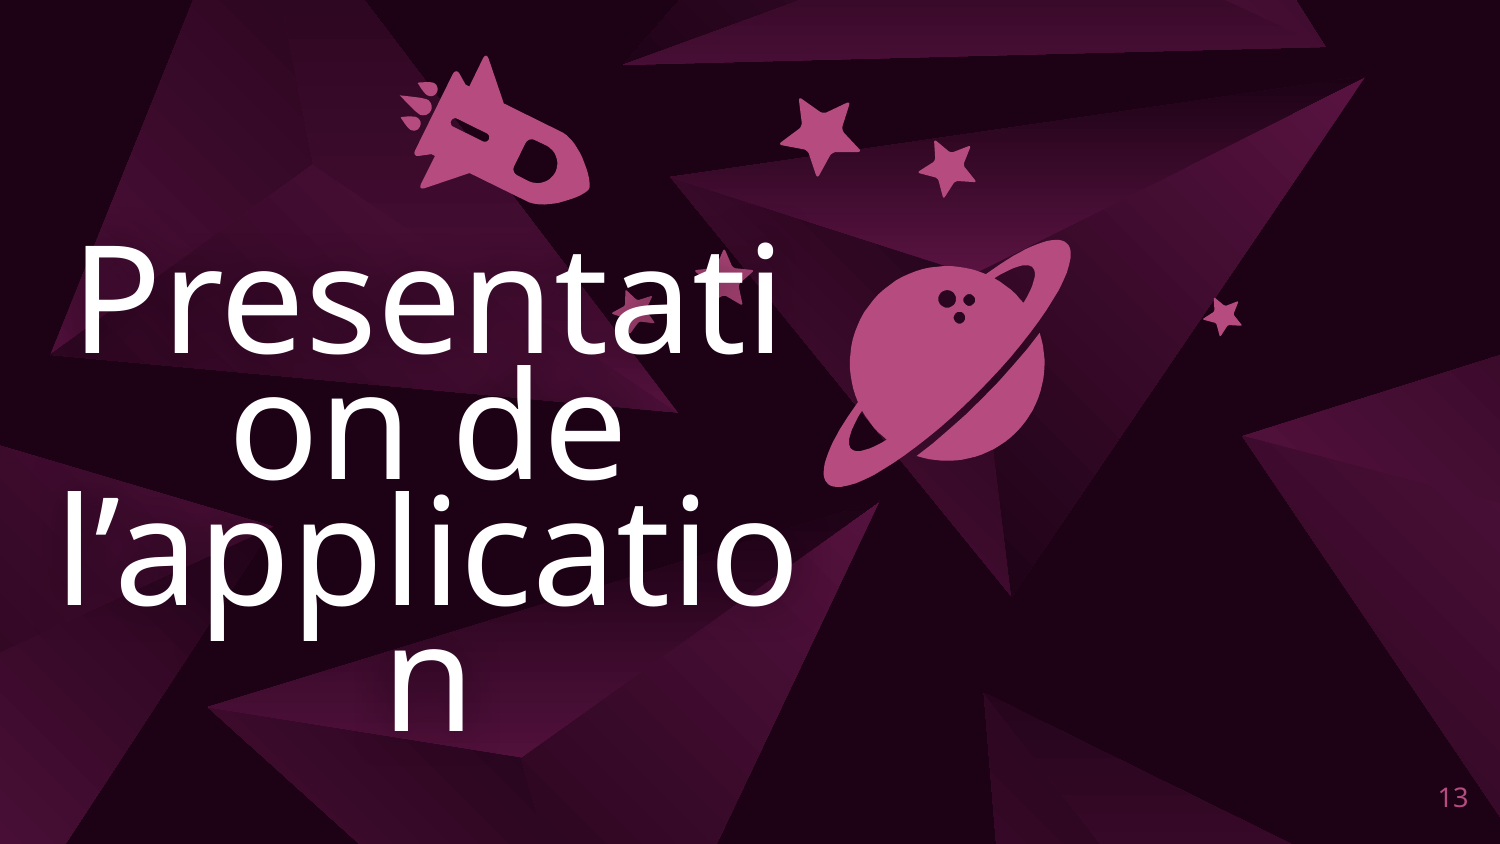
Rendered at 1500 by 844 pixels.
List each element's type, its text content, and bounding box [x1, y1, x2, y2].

title Presentation de l’application [45, 295, 813, 757]
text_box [385, 34, 1249, 488]
slide_number 13 [1402, 766, 1469, 832]
